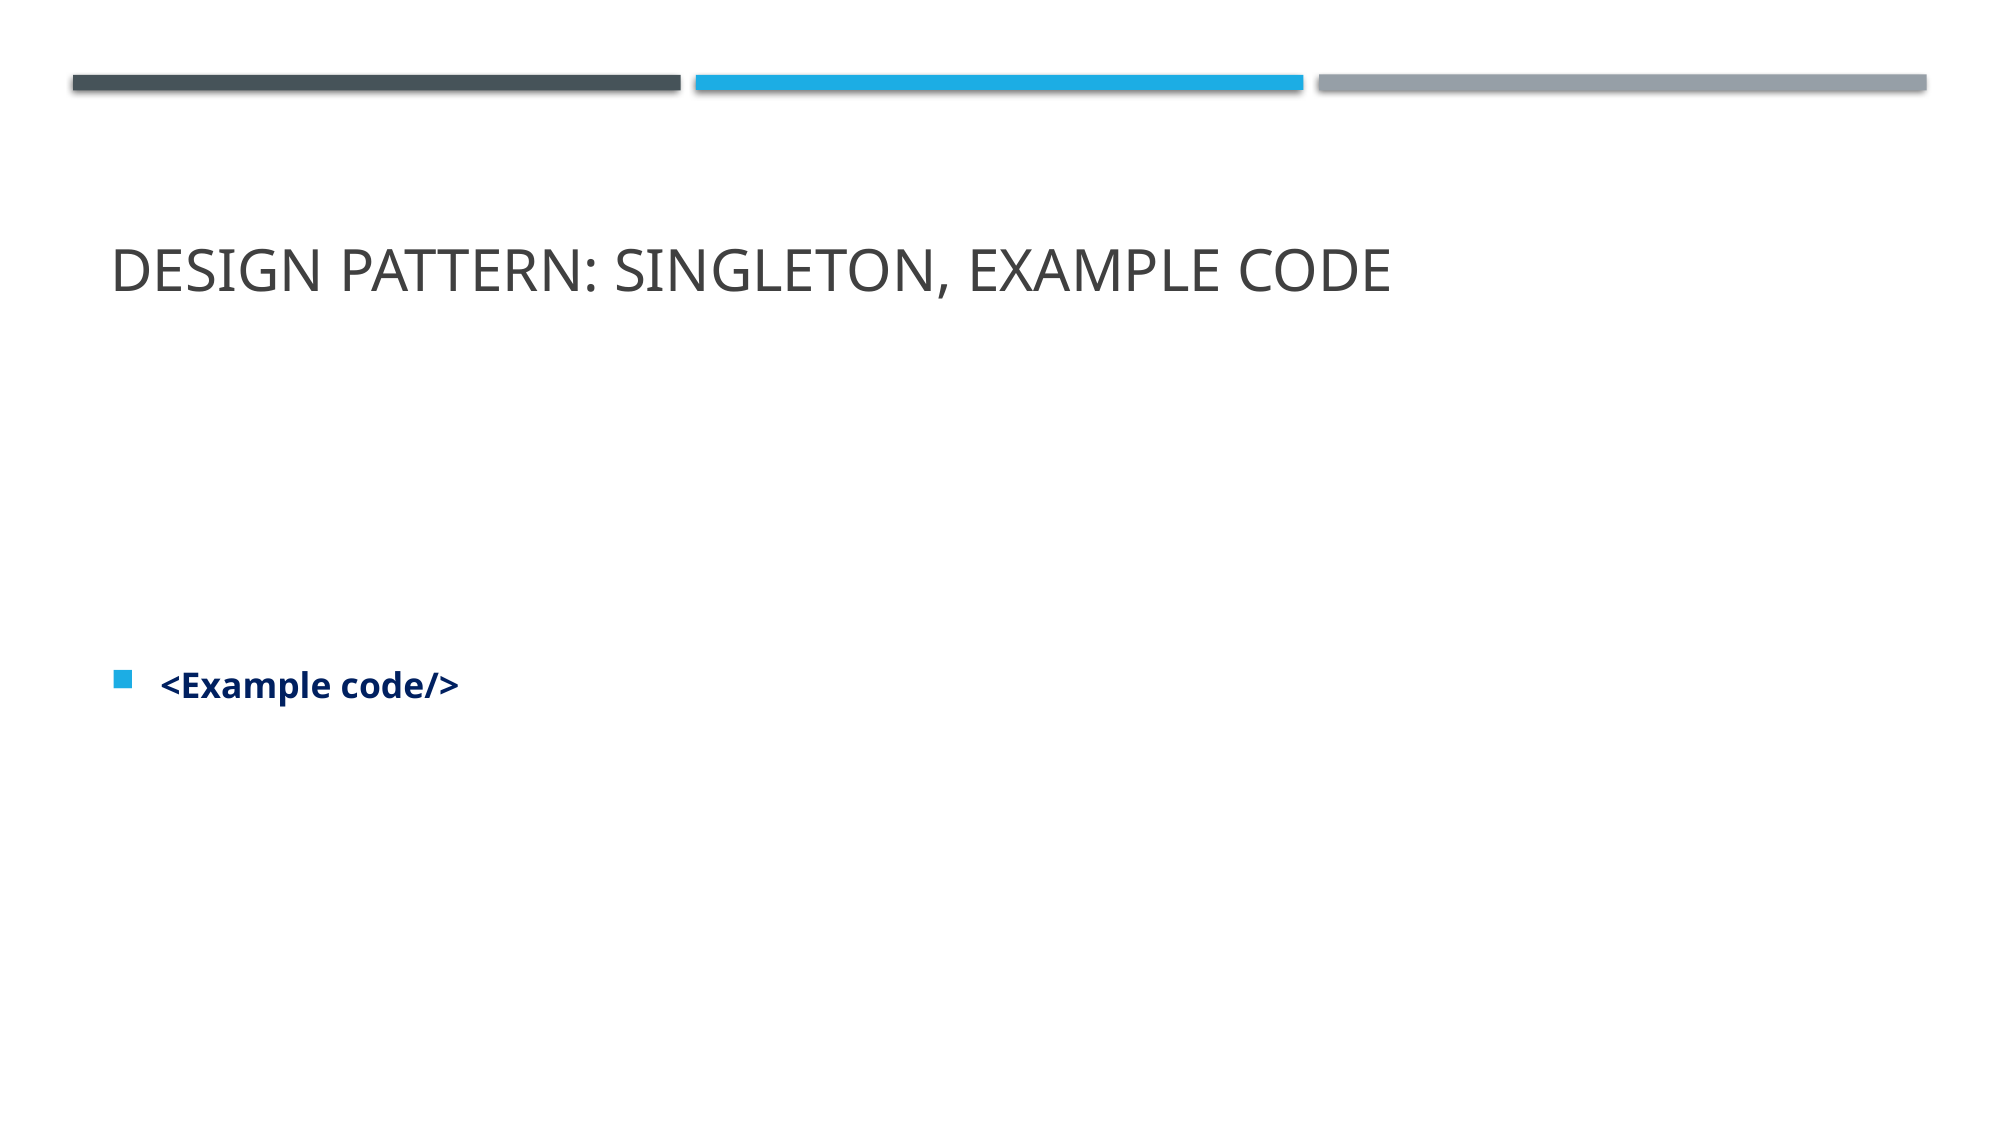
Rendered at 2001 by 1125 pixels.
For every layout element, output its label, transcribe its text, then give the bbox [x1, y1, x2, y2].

list <Example code/> [95, 383, 1905, 981]
title Design Pattern: Singleton, Example Code [95, 115, 1905, 311]
